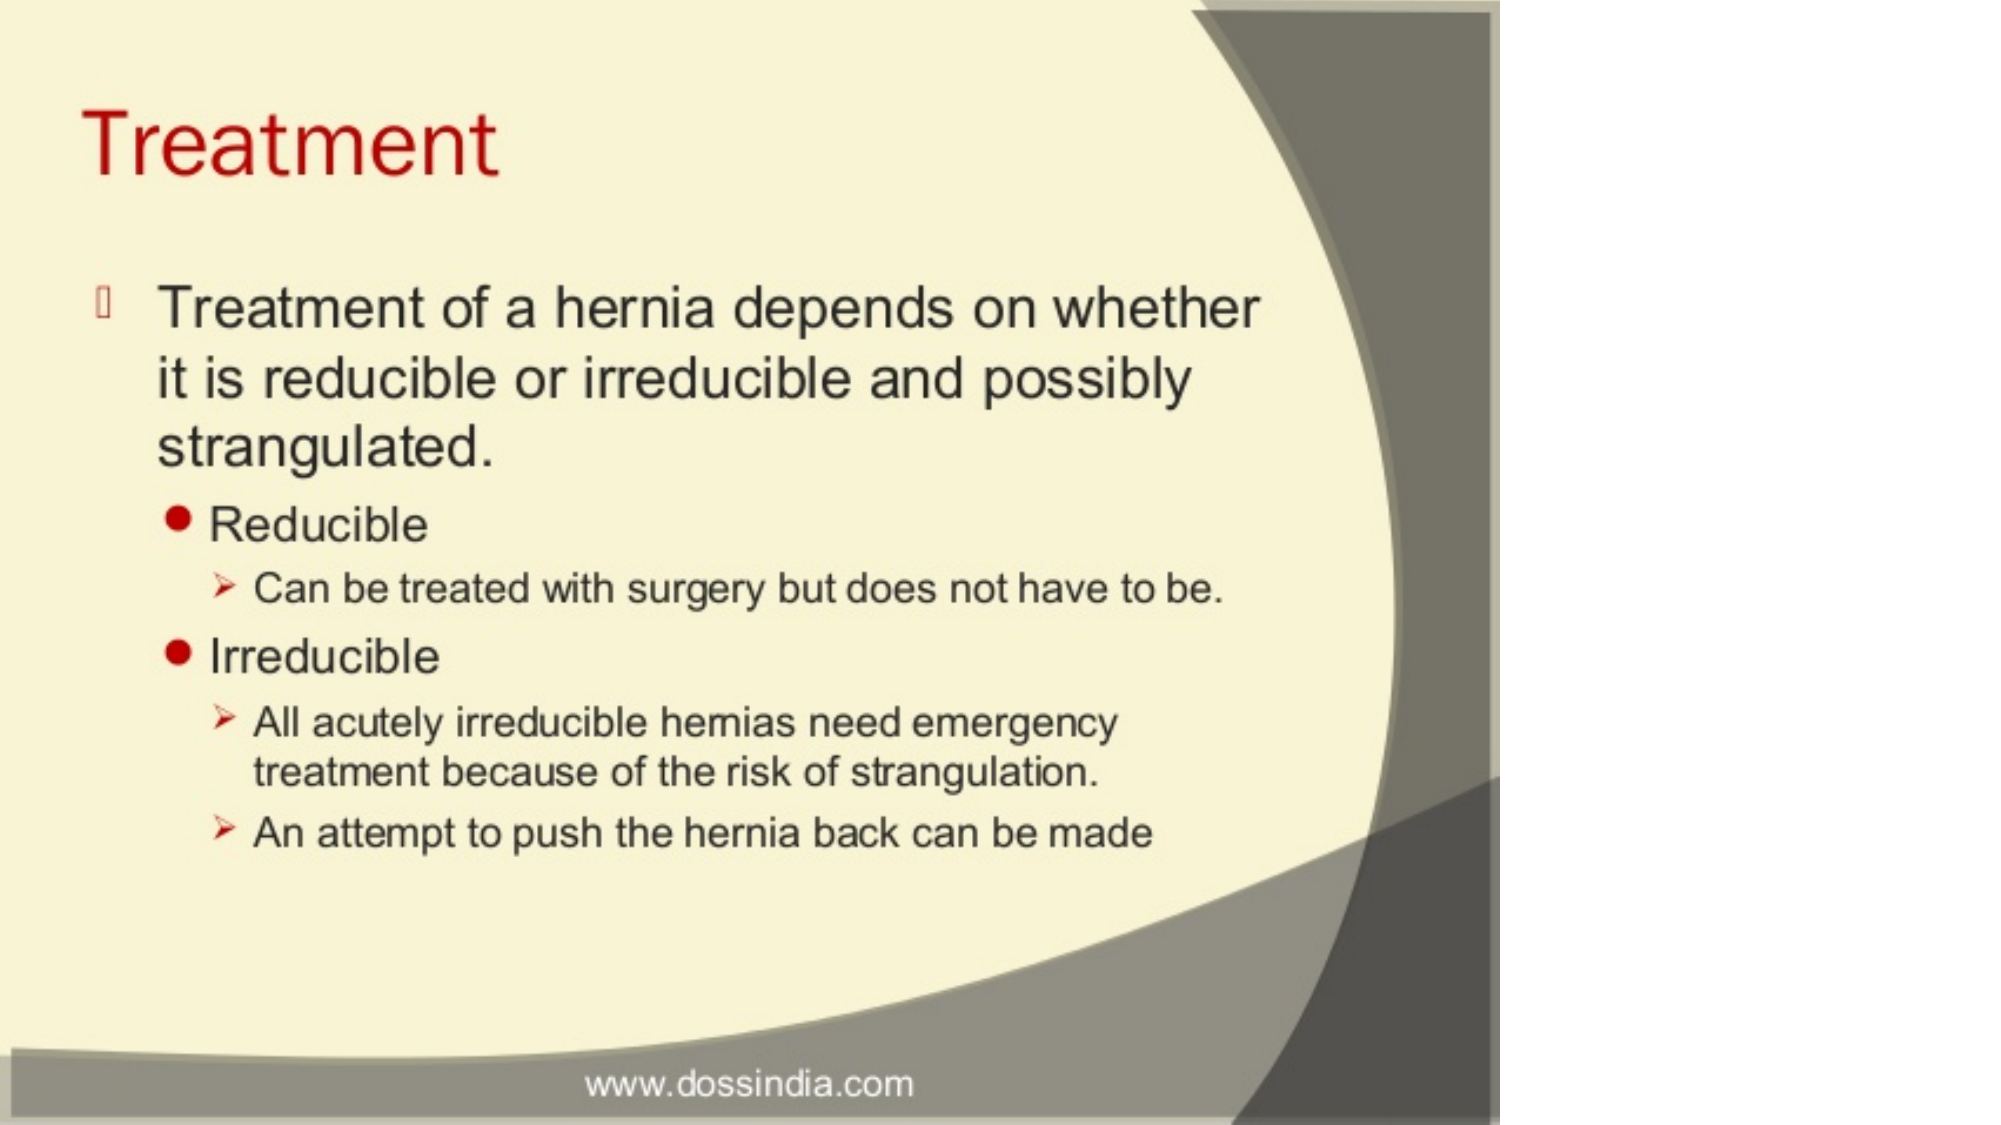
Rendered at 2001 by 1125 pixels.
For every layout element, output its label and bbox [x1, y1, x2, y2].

list [0, 0, 1501, 1125]
